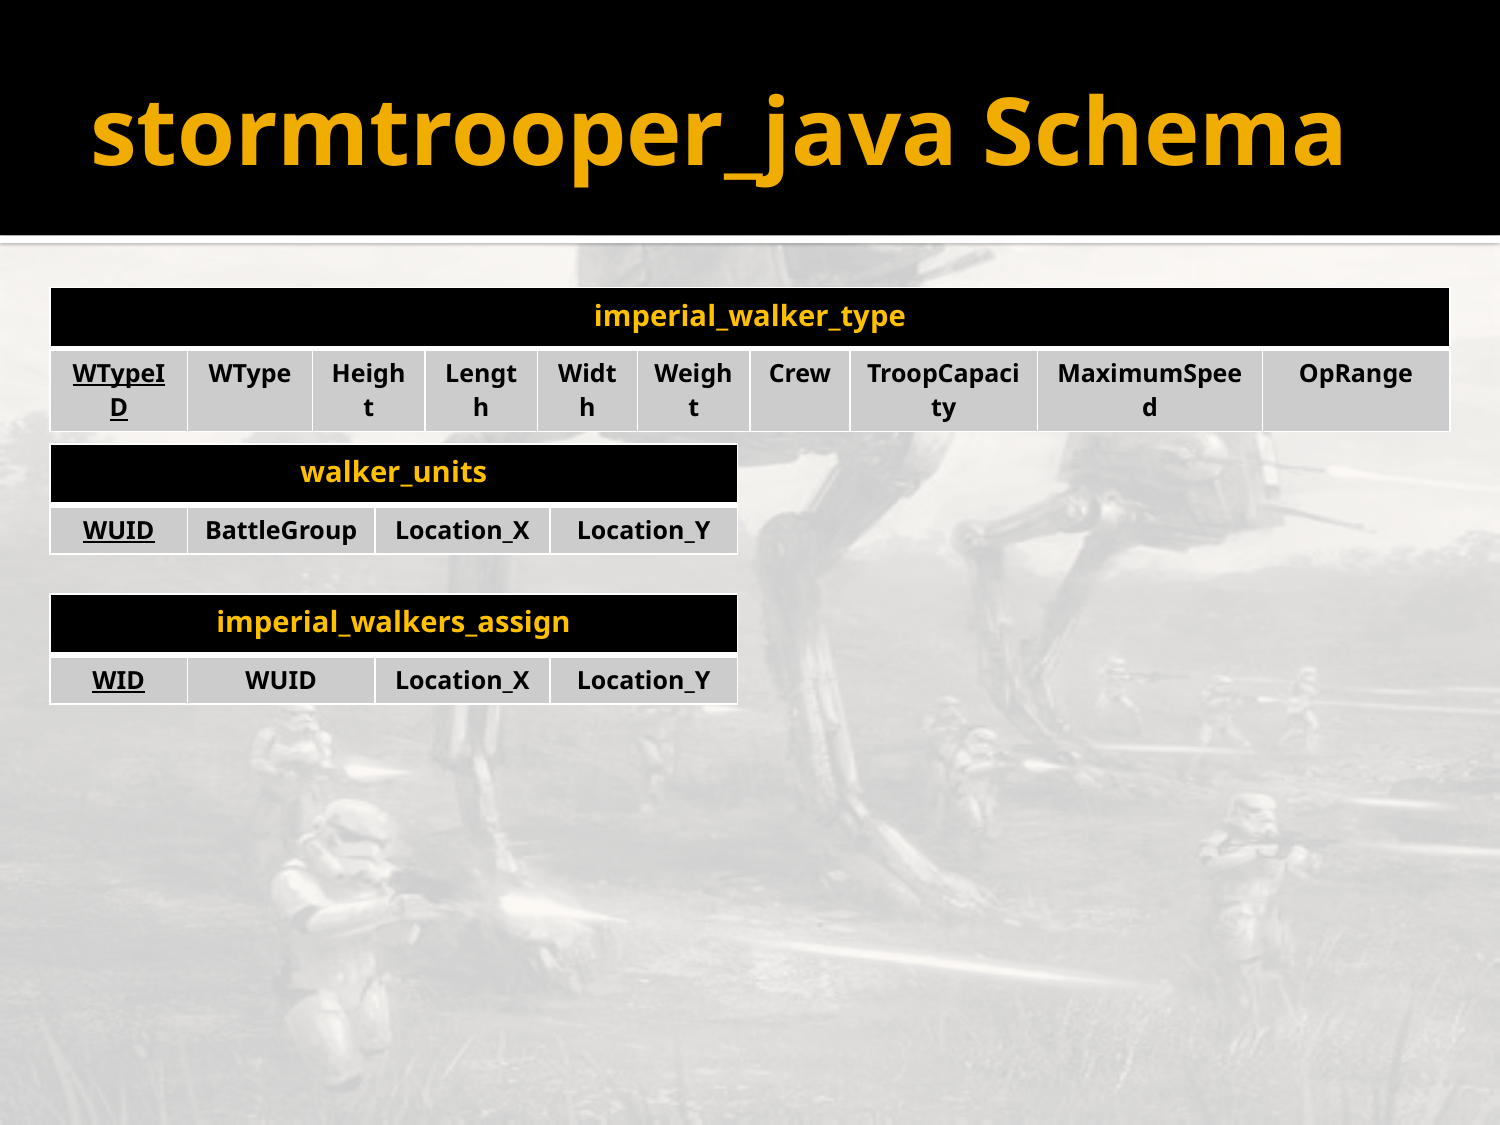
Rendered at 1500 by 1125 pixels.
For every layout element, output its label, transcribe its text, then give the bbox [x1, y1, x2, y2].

table_cell WUID [188, 658, 374, 703]
table_cell Height [313, 351, 424, 431]
table_cell Location_X [376, 658, 549, 703]
table_cell WTypeID [51, 351, 187, 431]
table_header imperial_walker_type [51, 288, 1449, 346]
table_header walker_units [51, 445, 737, 502]
table_cell TroopCapacity [851, 351, 1037, 431]
table_cell Width [538, 351, 637, 431]
table_cell BattleGroup [188, 508, 374, 553]
table_cell Weight [638, 351, 749, 431]
table_cell OpRange [1263, 351, 1449, 431]
table_cell Location_Y [551, 508, 737, 553]
table_header imperial_walkers_assign [51, 595, 737, 652]
table_cell WType [188, 351, 312, 431]
table_cell Crew [751, 351, 849, 431]
table_cell MaximumSpeed [1038, 351, 1262, 431]
table_cell Location_Y [551, 658, 737, 703]
table_cell Location_X [376, 508, 549, 553]
table_cell WUID [51, 508, 187, 553]
title stormtrooper_java Schema [75, 25, 1425, 231]
table_cell Length [426, 351, 537, 431]
table_cell WID [51, 658, 187, 703]
